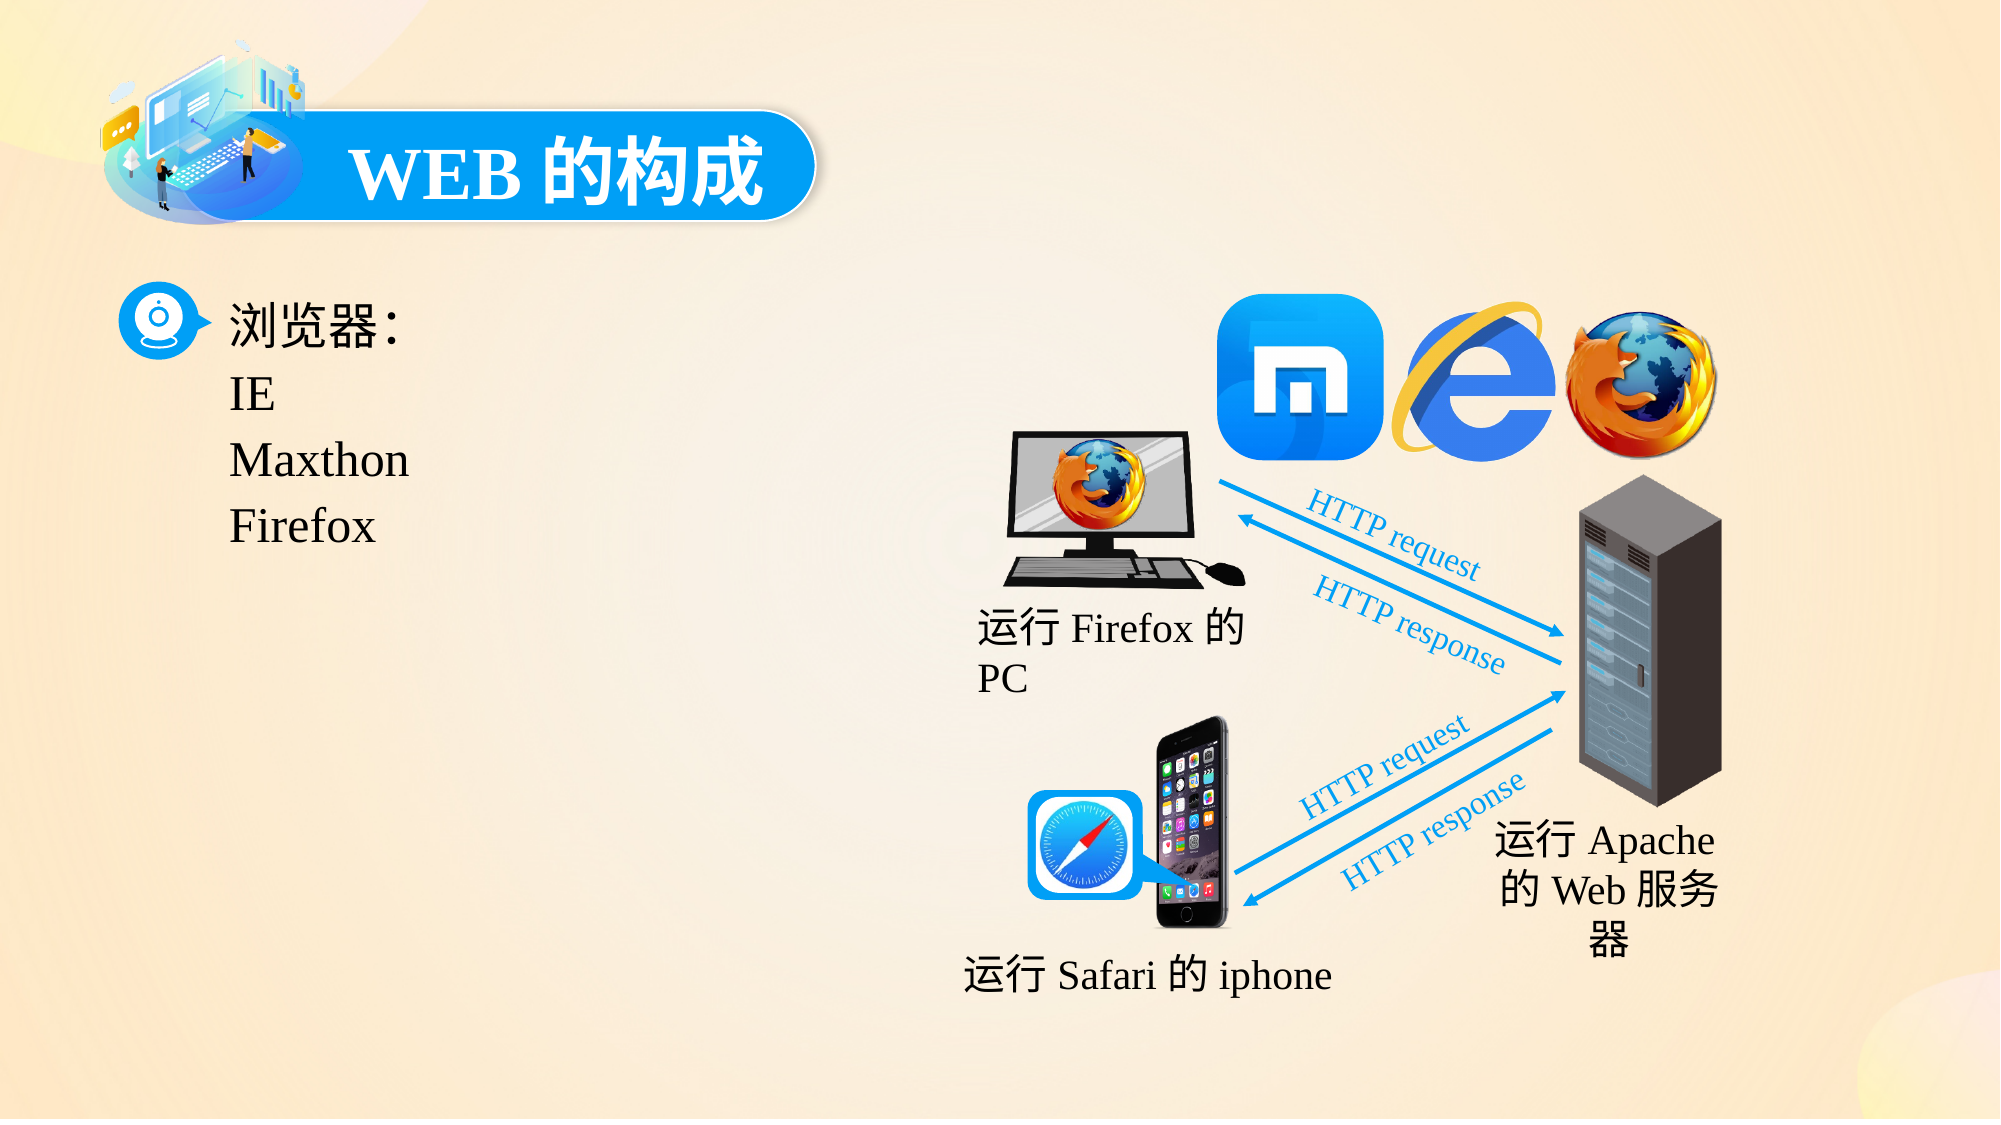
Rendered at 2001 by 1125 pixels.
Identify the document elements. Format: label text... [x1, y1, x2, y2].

text_box 运行Firefox的PC [962, 624, 1318, 708]
text_box 运行Safari的iphone [949, 940, 1348, 1005]
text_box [1219, 624, 1237, 636]
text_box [70, 0, 816, 235]
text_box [1237, 514, 1471, 664]
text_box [1262, 704, 1471, 743]
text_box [118, 281, 451, 559]
text_box 运行Apache的Web服务器 [1468, 819, 1752, 971]
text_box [1027, 790, 1143, 900]
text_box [1560, 819, 1573, 860]
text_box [1262, 743, 1560, 893]
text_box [1284, 480, 1471, 514]
picture [0, 0, 2000, 1119]
